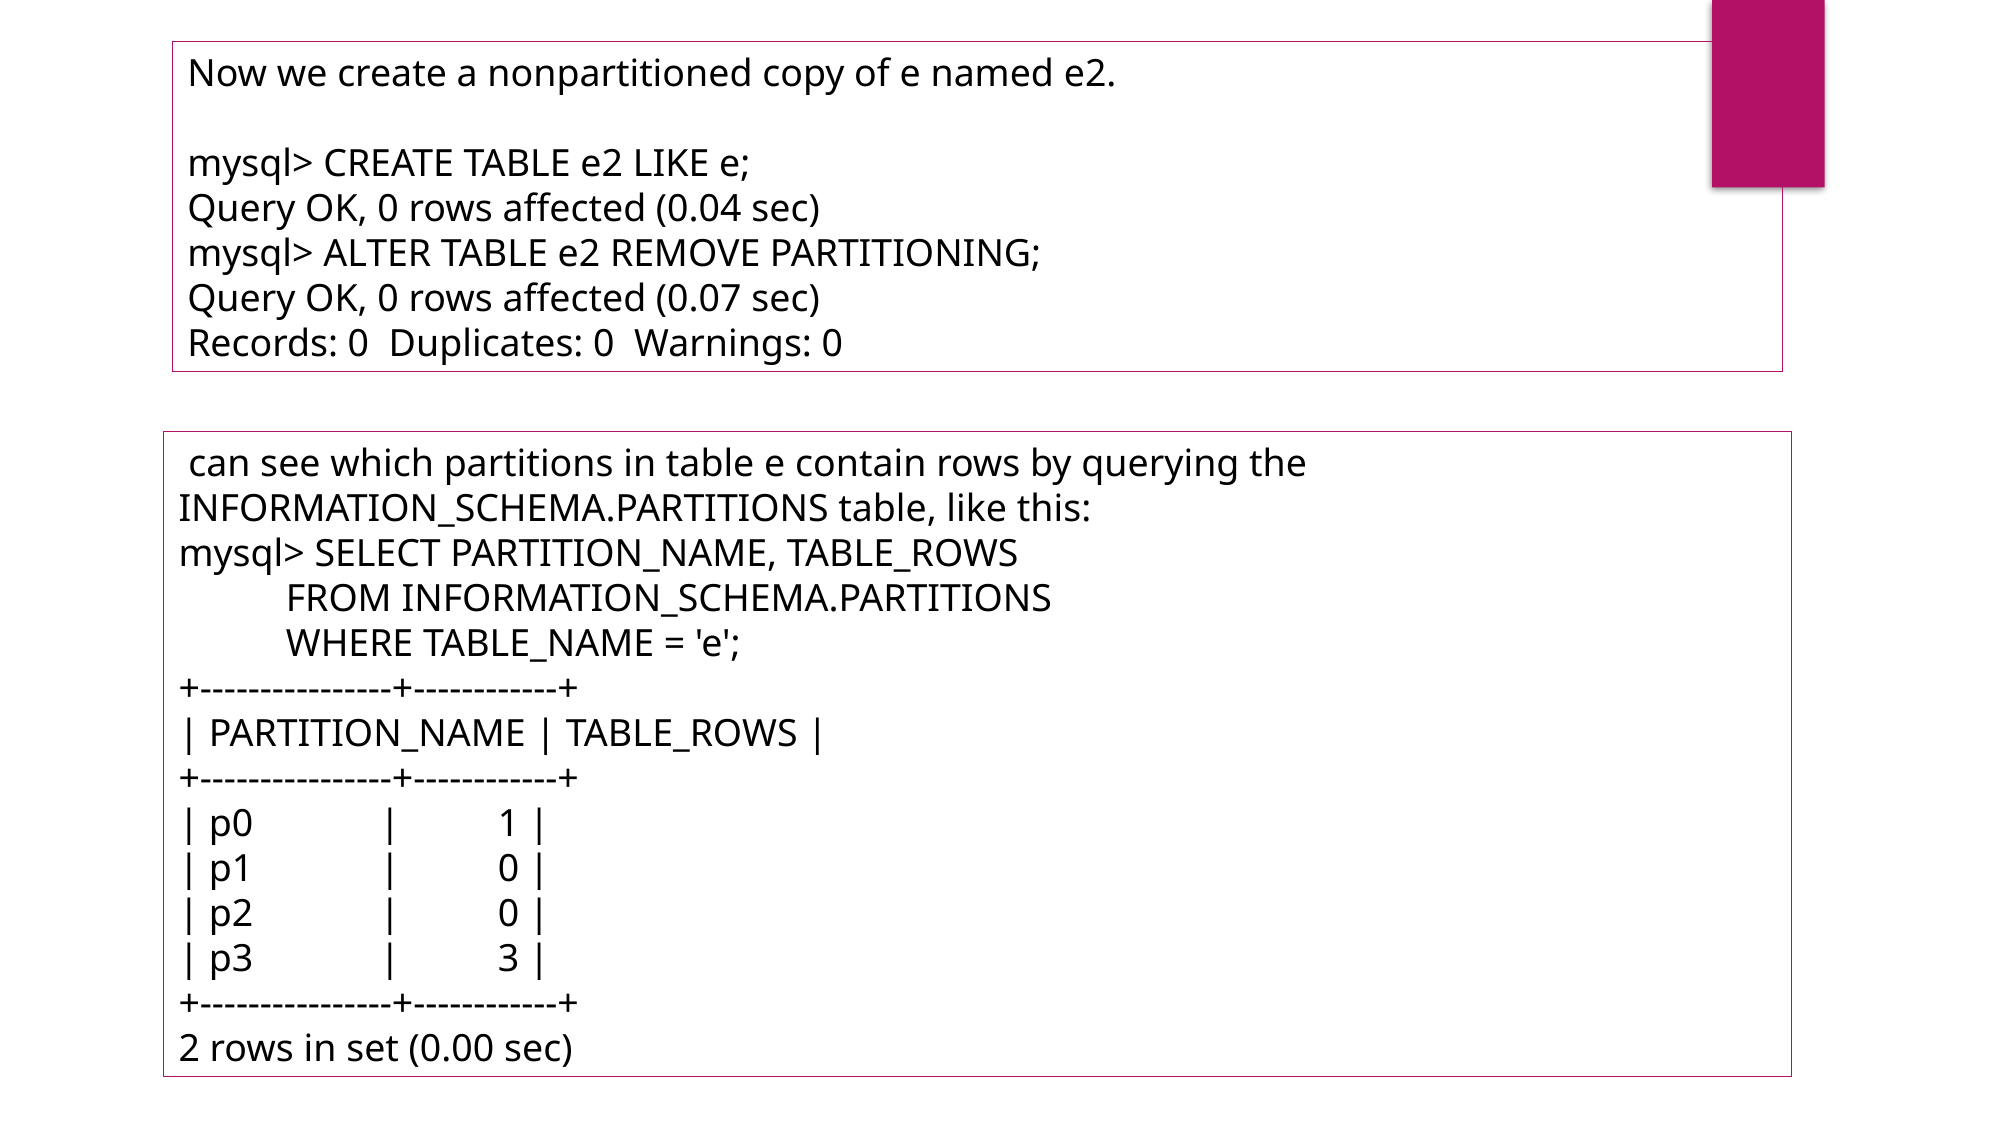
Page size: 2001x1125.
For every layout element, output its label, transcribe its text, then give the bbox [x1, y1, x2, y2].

text_box Now we create a nonpartitioned copy of e named e2. mysql> CREATE TABLE e2 LIKE e; Query OK, 0 rows affected (0.04 sec) mysql> ALTER TABLE e2 REMOVE PARTITIONING; Query OK, 0 rows affected (0.07 sec) Records: 0 Duplicates: 0 Warnings: 0 [172, 41, 1783, 372]
text_box can see which partitions in table e contain rows by querying the INFORMATION_SCHEMA.PARTITIONS table, like this: mysql> SELECT PARTITION_NAME, TABLE_ROWS FROM INFORMATION_SCHEMA.PARTITIONS WHERE TABLE_NAME = 'e'; +----------------+------------+ | PARTITION_NAME | TABLE_ROWS | +----------------+------------+ | p0 | 1 | | p1 | 0 | | p2 | 0 | | p3 | 3 | +----------------+------------+ 2 rows in set (0.00 sec) [163, 431, 1792, 1077]
